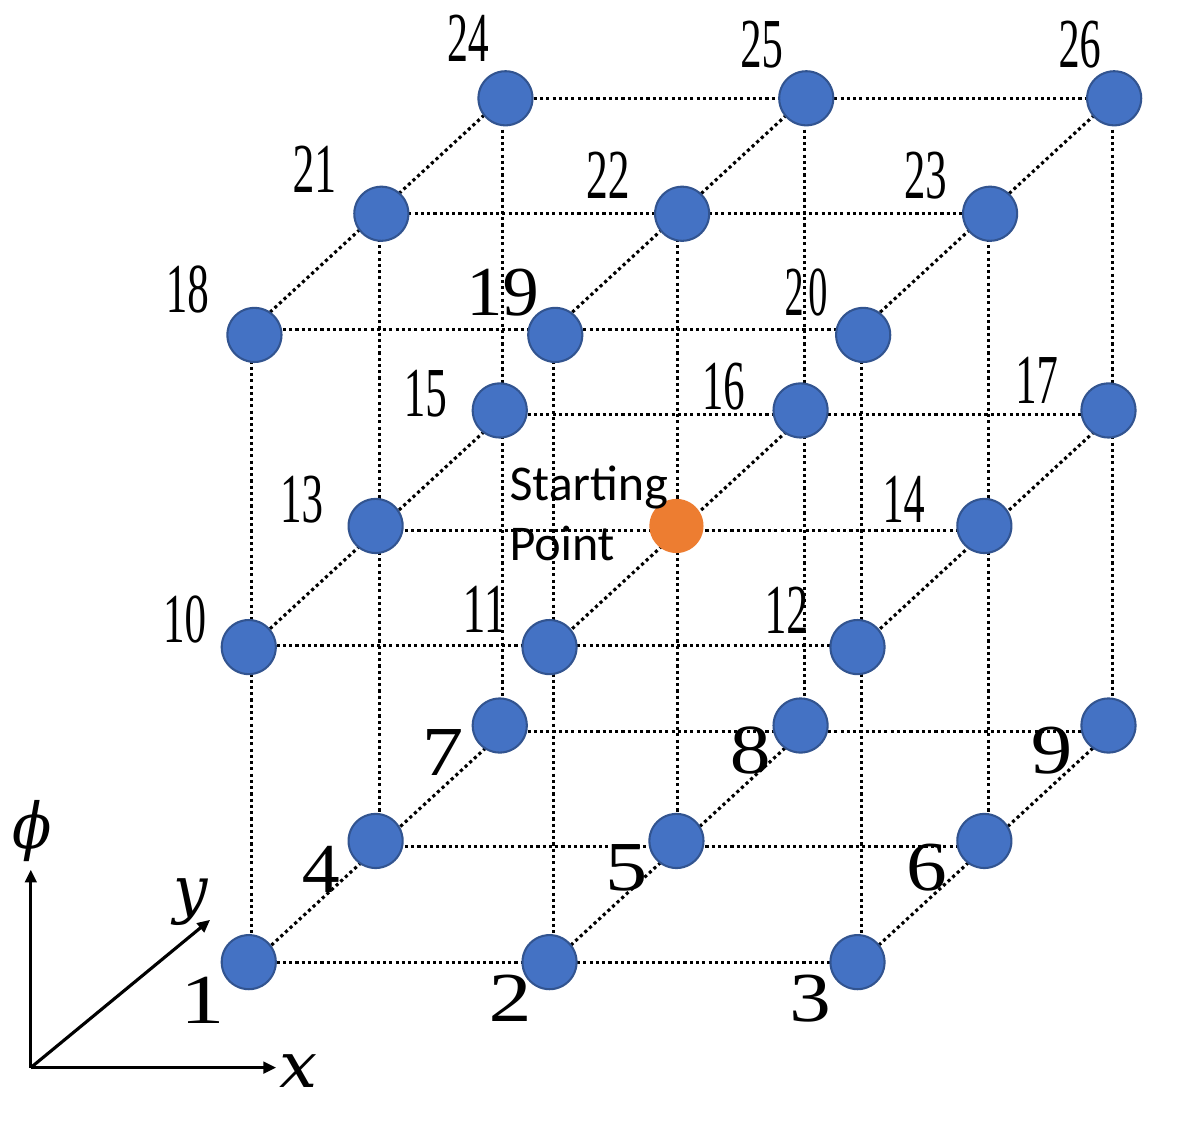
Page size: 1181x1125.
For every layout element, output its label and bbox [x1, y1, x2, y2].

text_box [31, 920, 210, 1068]
text_box [163, 0, 1142, 1041]
